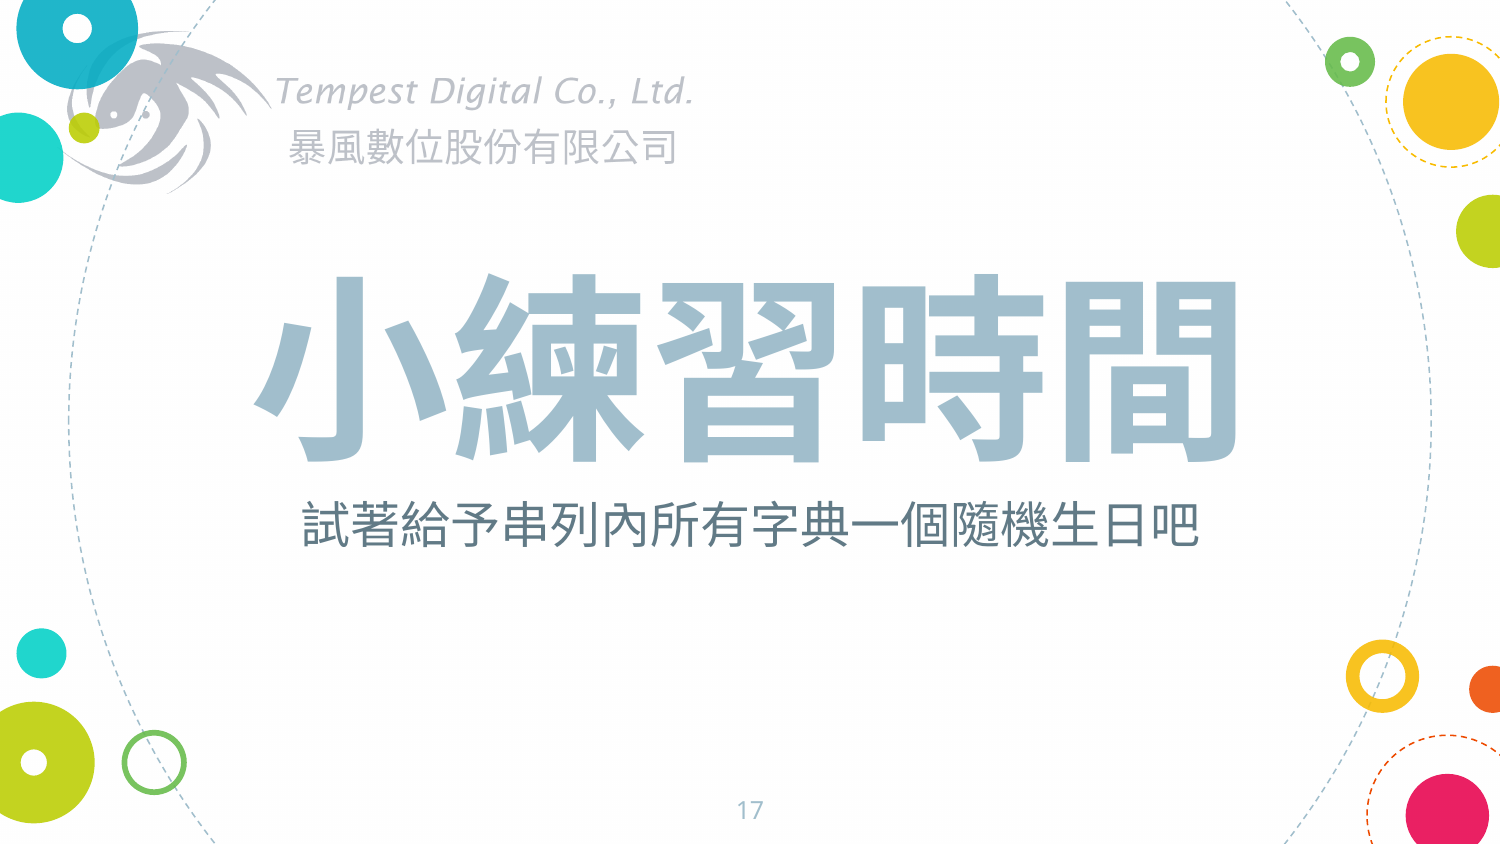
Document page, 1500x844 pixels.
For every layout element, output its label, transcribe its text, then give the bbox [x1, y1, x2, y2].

subtitle 試著給予串列內所有字典一個隨機生日吧 [112, 478, 1388, 608]
slide_number 17 [711, 779, 789, 844]
title 小練習時間 [112, 309, 1388, 478]
